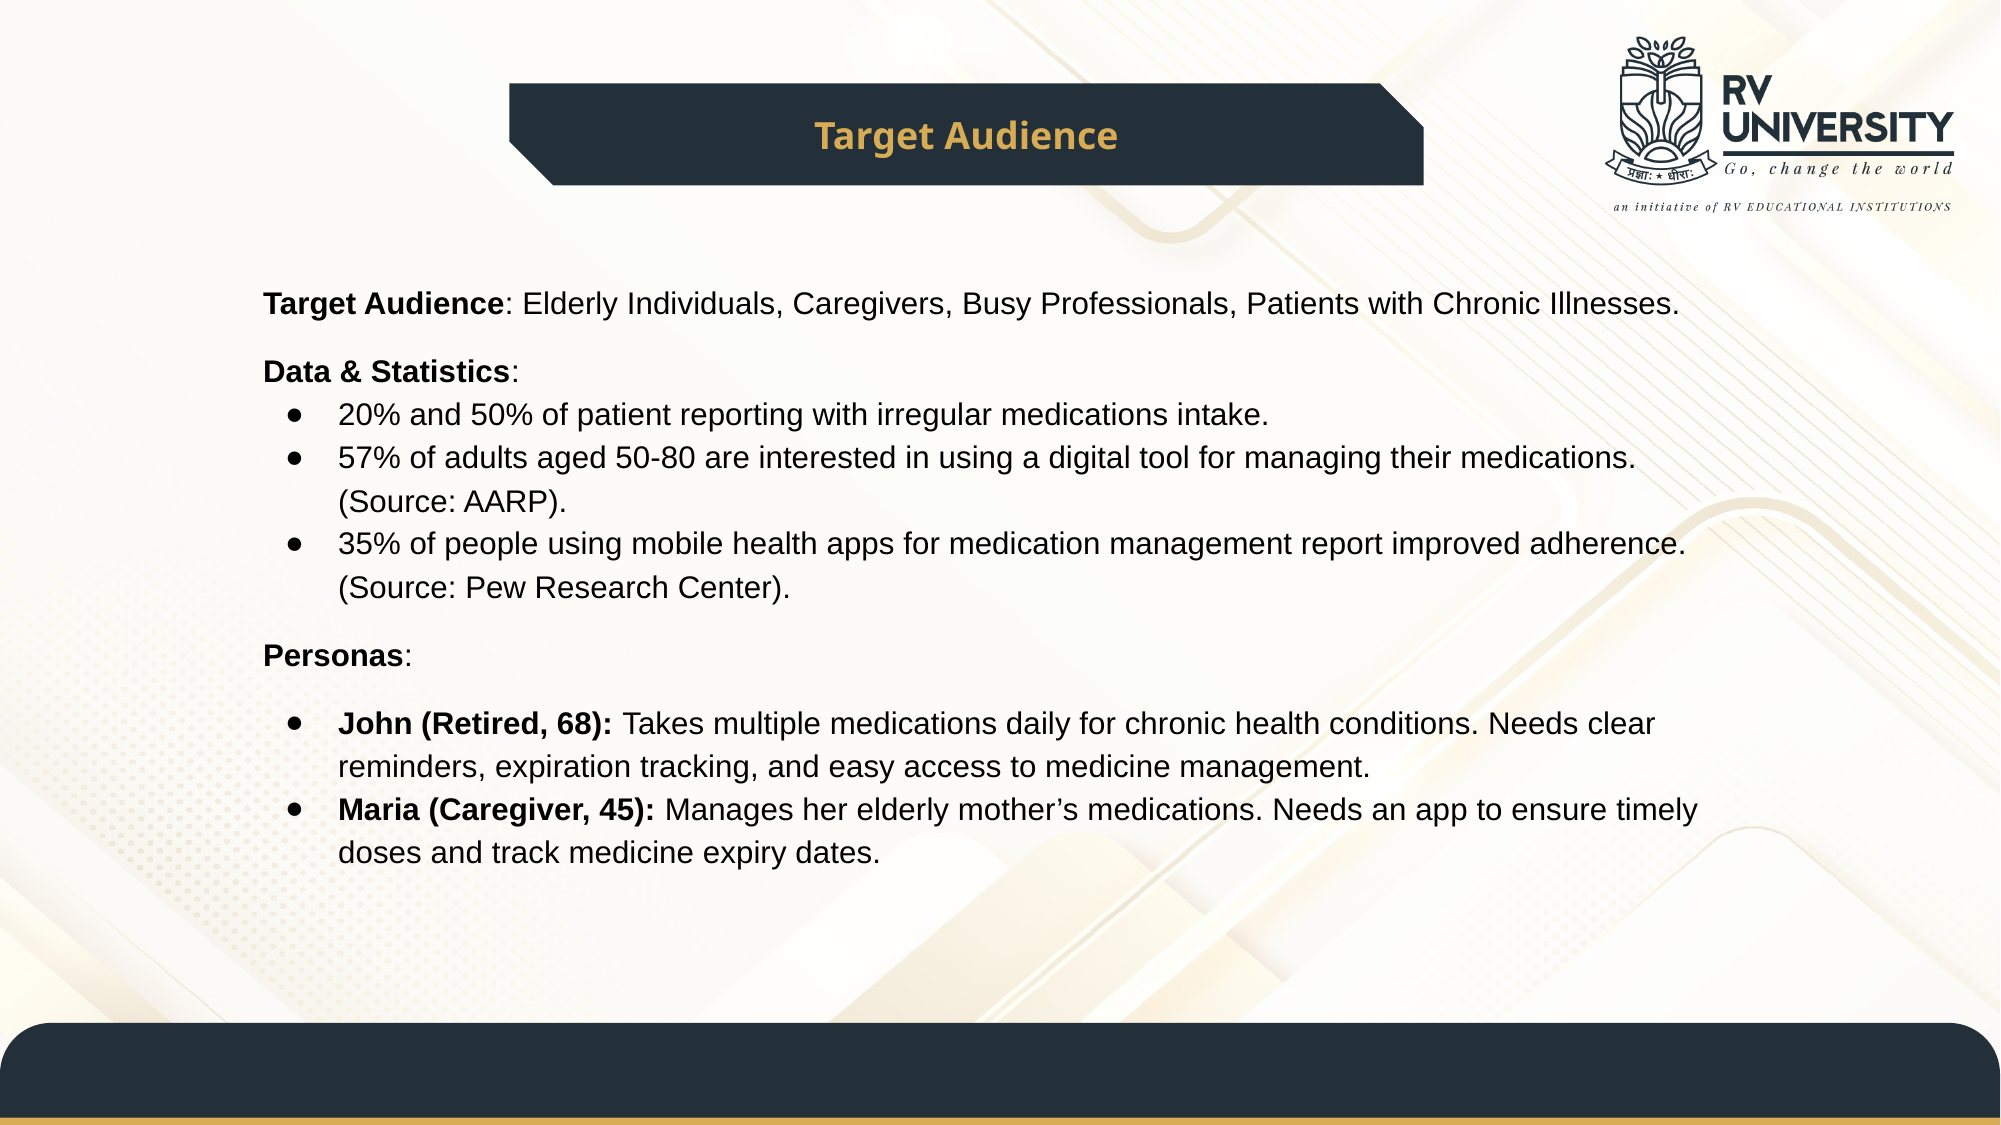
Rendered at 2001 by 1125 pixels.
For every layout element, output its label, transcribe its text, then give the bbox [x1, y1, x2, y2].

text_box Target Audience: Elderly Individuals, Caregivers, Busy Professionals, Patients with Chronic Illnesses. Data & Statistics: 20% and 50% of patient reporting with irregular medications intake. 57% of adults aged 50-80 are interested in using a digital tool for managing their medications. (Source: AARP). 35% of people using mobile health apps for medication management report improved adherence. (Source: Pew Research Center). Personas: John (Retired, 68): Takes multiple medications daily for chronic health conditions. Needs clear reminders, expiration tracking, and easy access to medicine management. Maria (Caregiver, 45): Manages her elderly mother’s medications. Needs an app to ensure timely doses and track medicine expiry dates. [248, 262, 1752, 953]
text_box Target Audience [509, 83, 1424, 186]
picture [1558, 0, 2000, 248]
